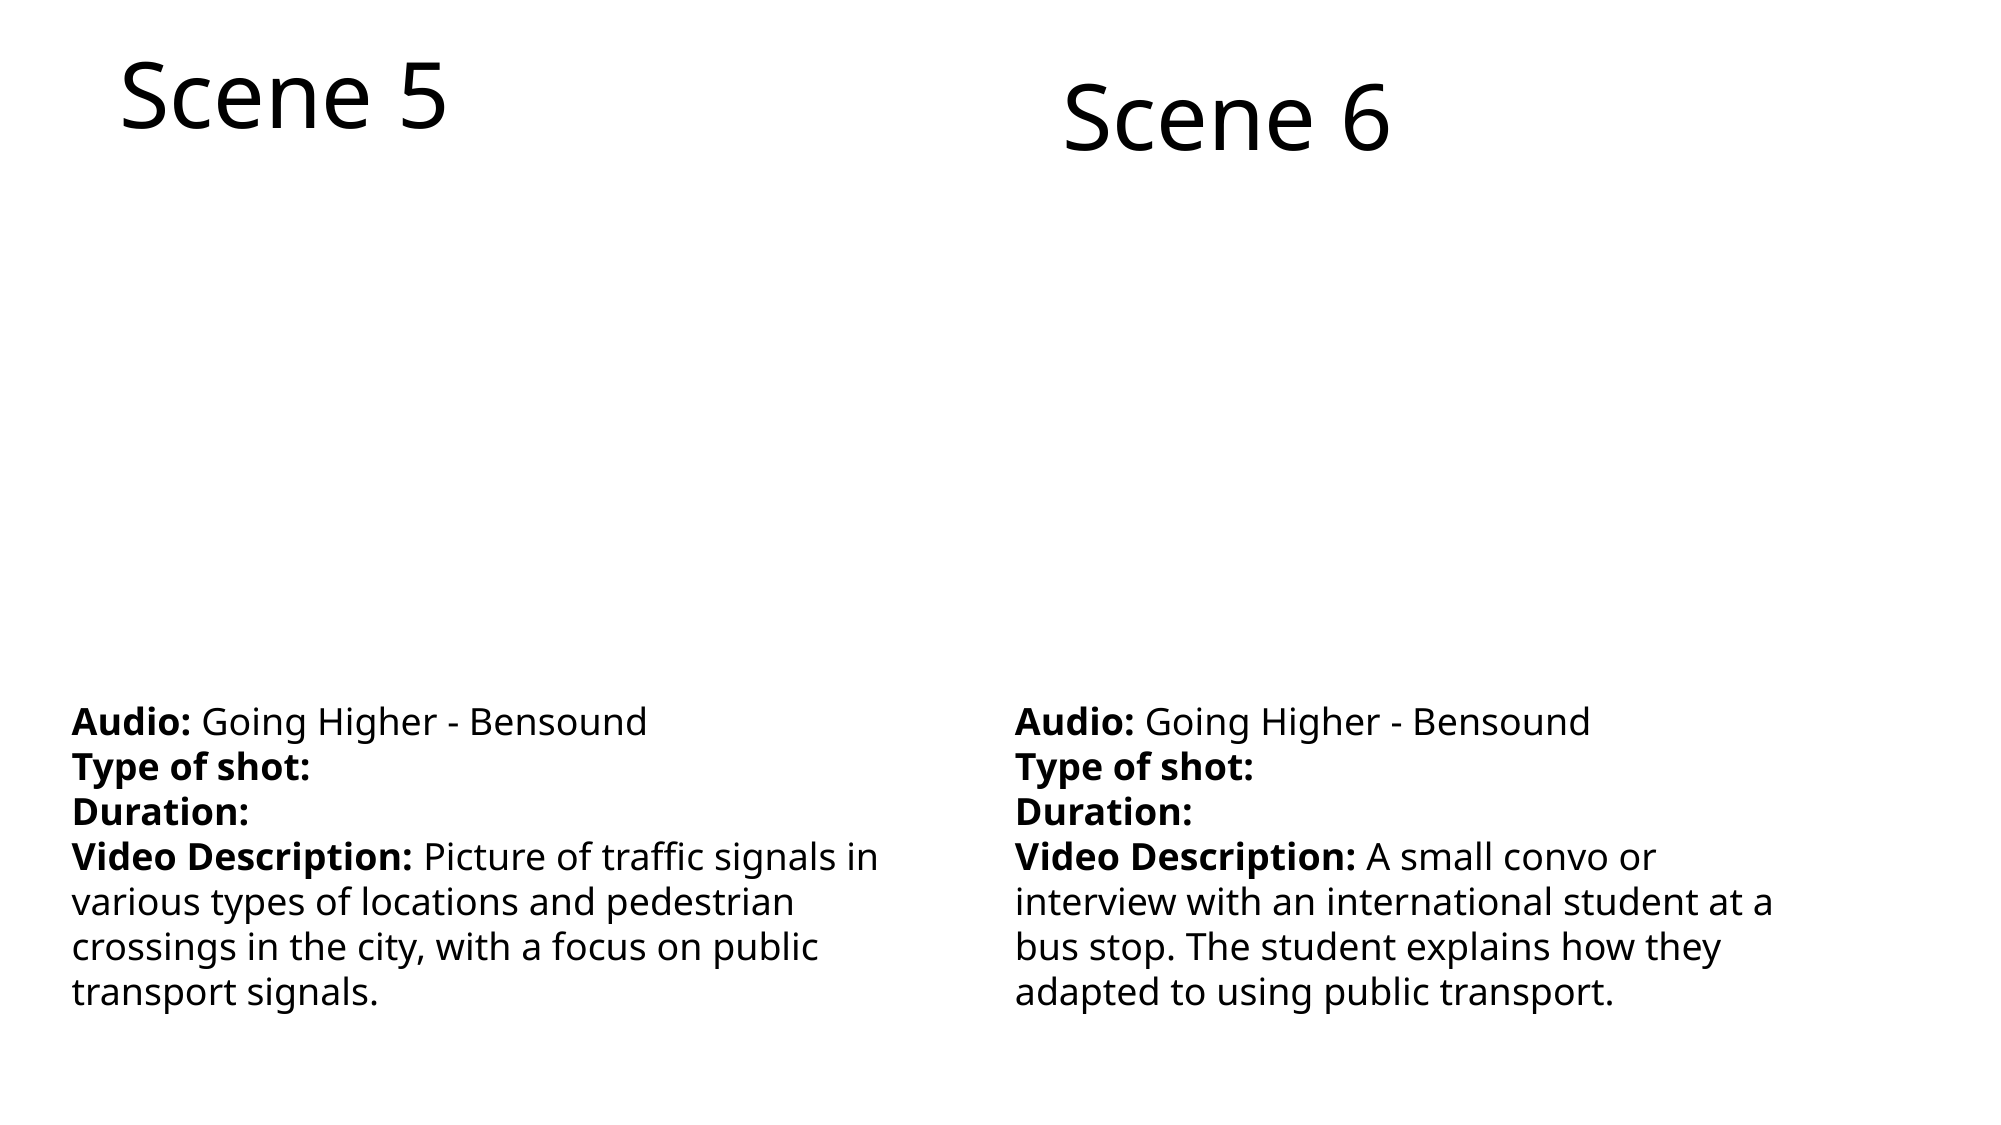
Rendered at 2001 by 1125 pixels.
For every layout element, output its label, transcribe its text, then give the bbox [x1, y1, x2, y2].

title Scene 5 [56, 47, 513, 156]
text_box Scene 6 [999, 70, 1456, 179]
text_box Audio: Going Higher - Bensound Type of shot: Duration: Video Description: A small convo or interview with an international student at a bus stop. The student explains how they adapted to using public transport. [1000, 690, 1842, 1020]
text_box Audio: Going Higher - Bensound Type of shot: Duration: Video Description: Picture of traffic signals in various types of locations and pedestrian crossings in the city, with a focus on public transport signals. [56, 690, 899, 1020]
